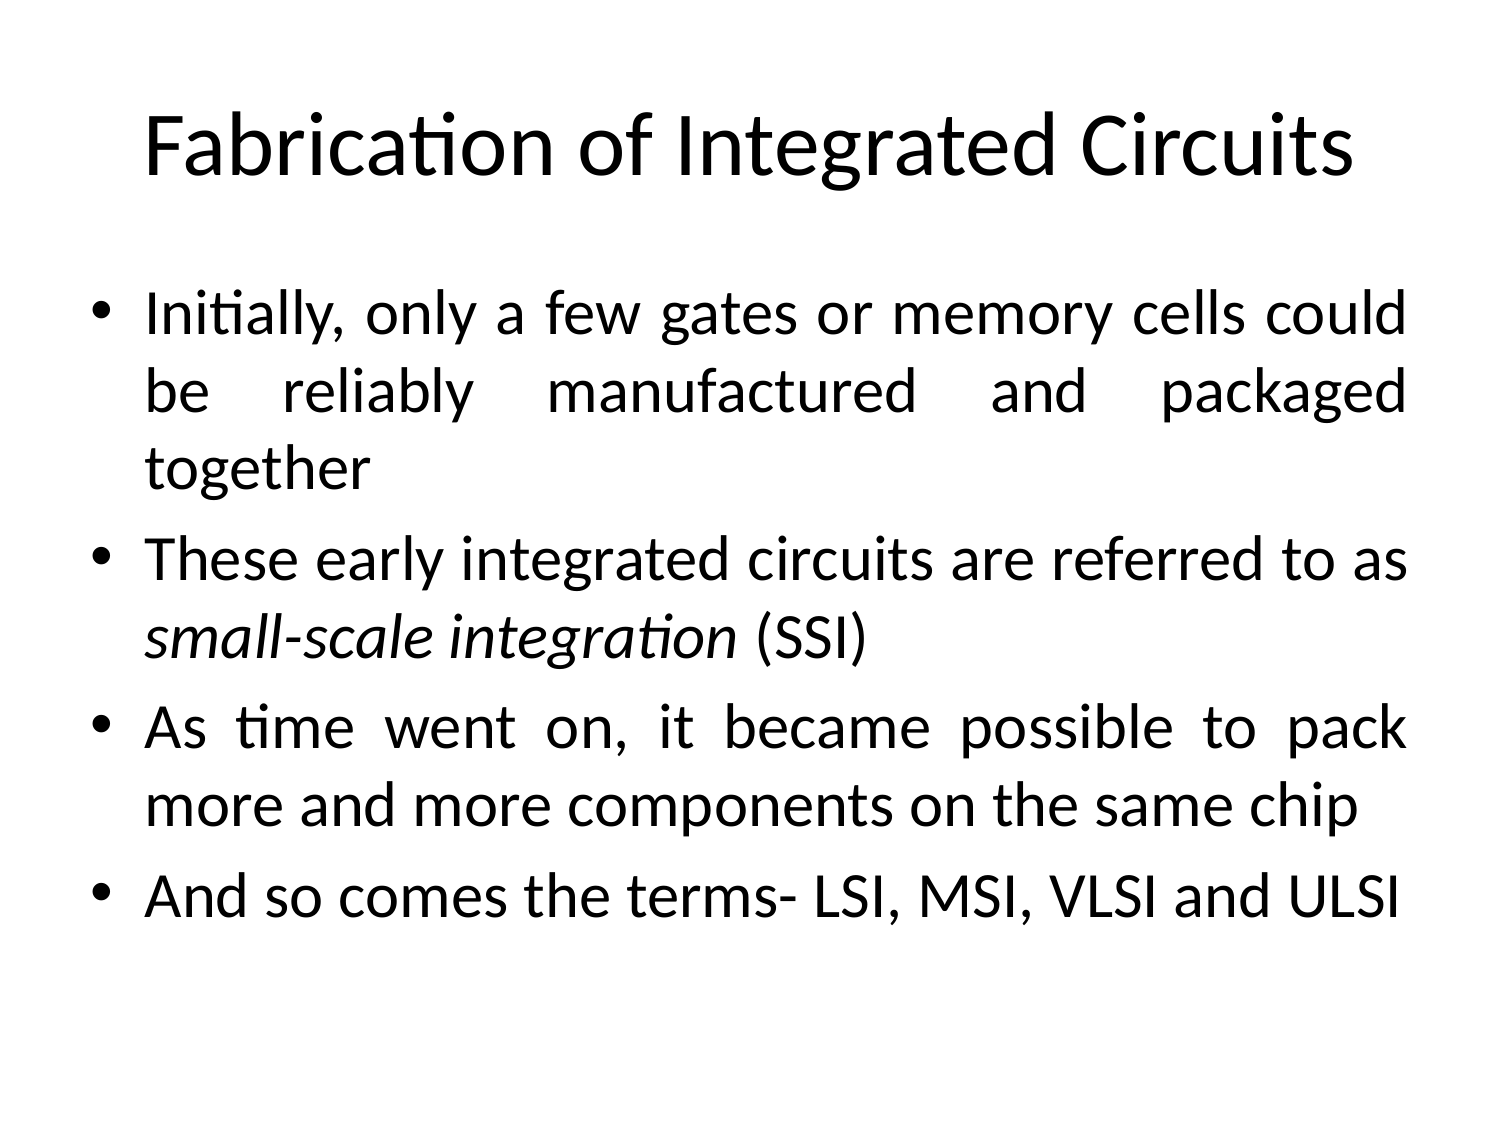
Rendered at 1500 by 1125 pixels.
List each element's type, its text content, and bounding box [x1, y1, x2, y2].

list Initially, only a few gates or memory cells could be reliably manufactured and packaged together These early integrated circuits are referred to as small-scale integration (SSI) As time went on, it became possible to pack more and more components on the same chip And so comes the terms- LSI, MSI, VLSI and ULSI [75, 262, 1425, 1005]
title Fabrication of Integrated Circuits [75, 45, 1425, 233]
